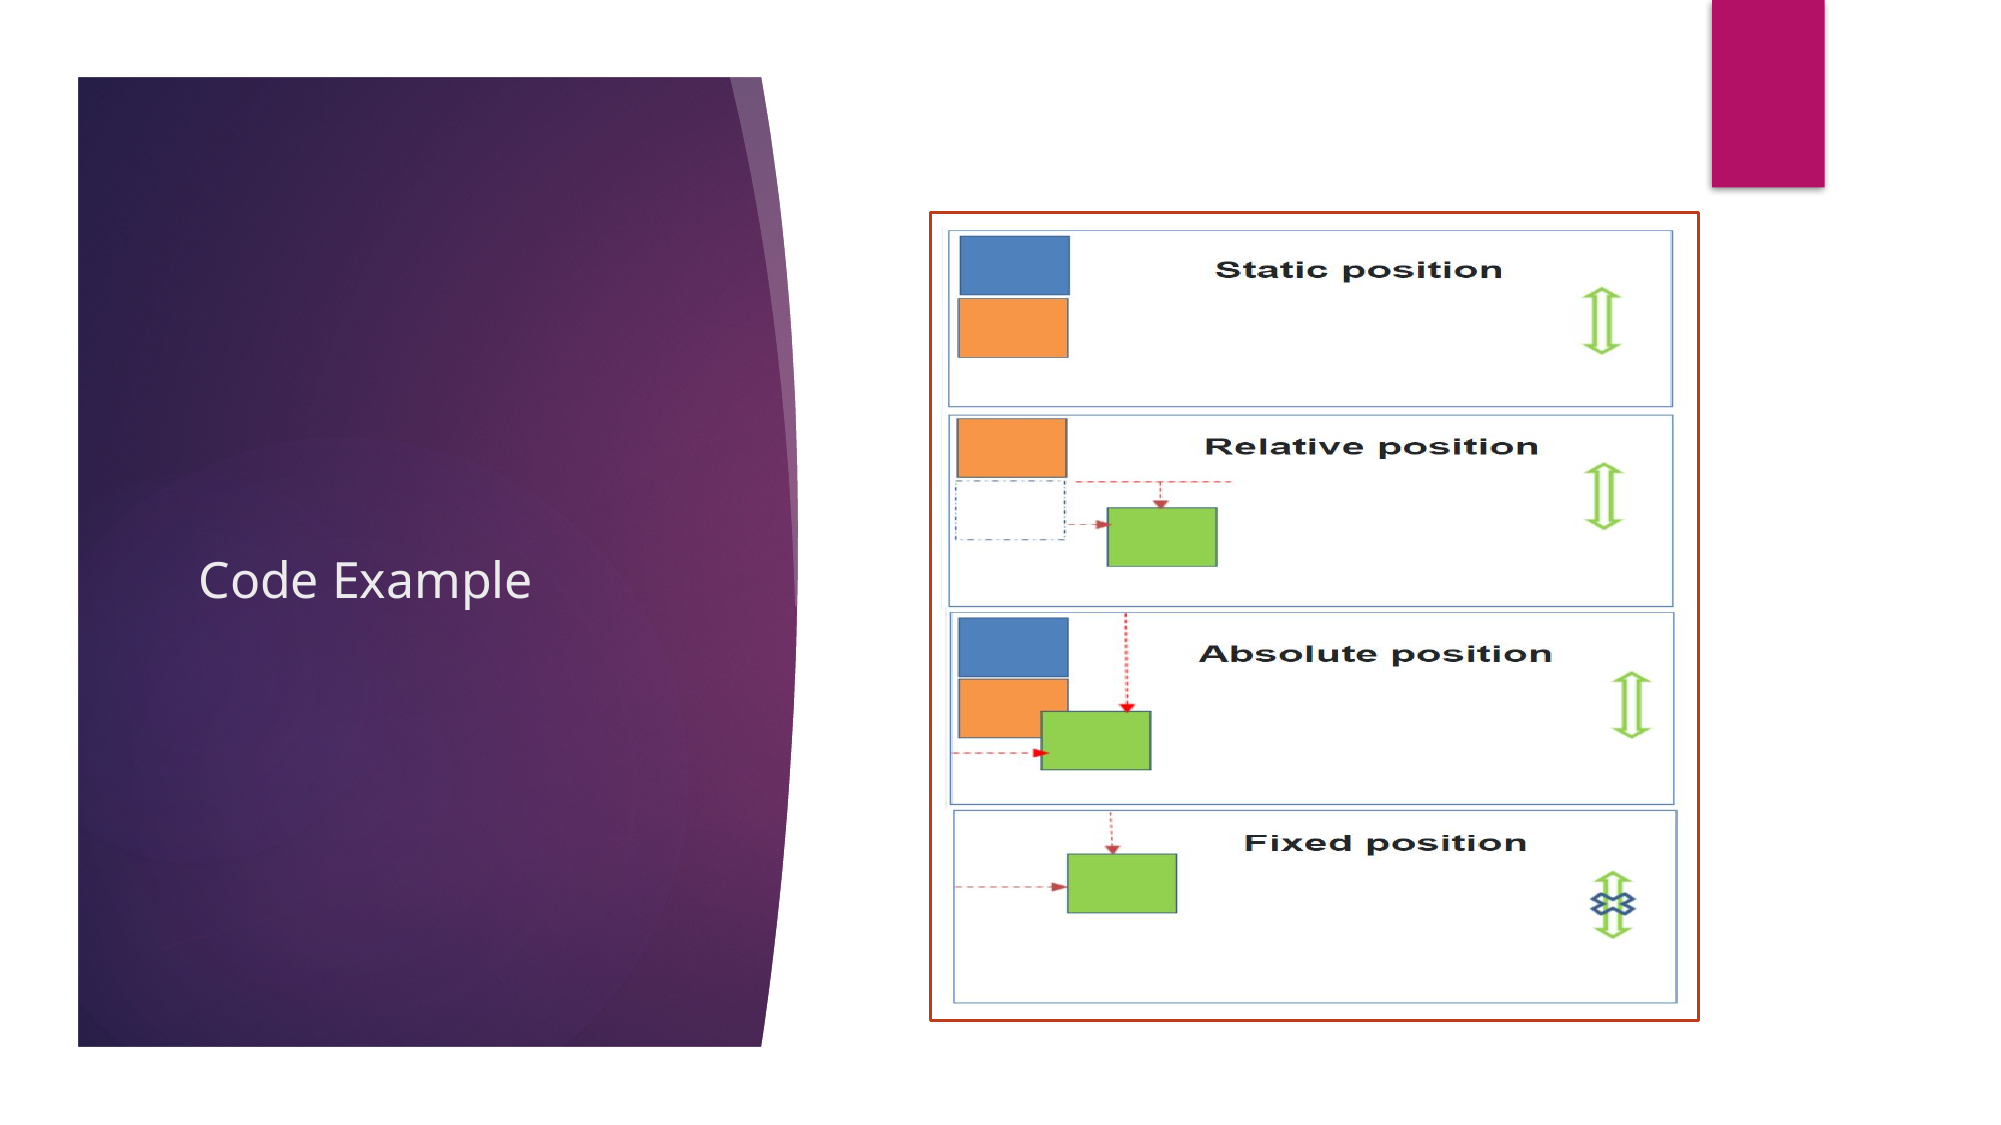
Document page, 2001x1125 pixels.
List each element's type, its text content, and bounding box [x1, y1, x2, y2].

title Code Example [183, 539, 642, 617]
text_box [929, 211, 1700, 1022]
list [940, 227, 1689, 1006]
